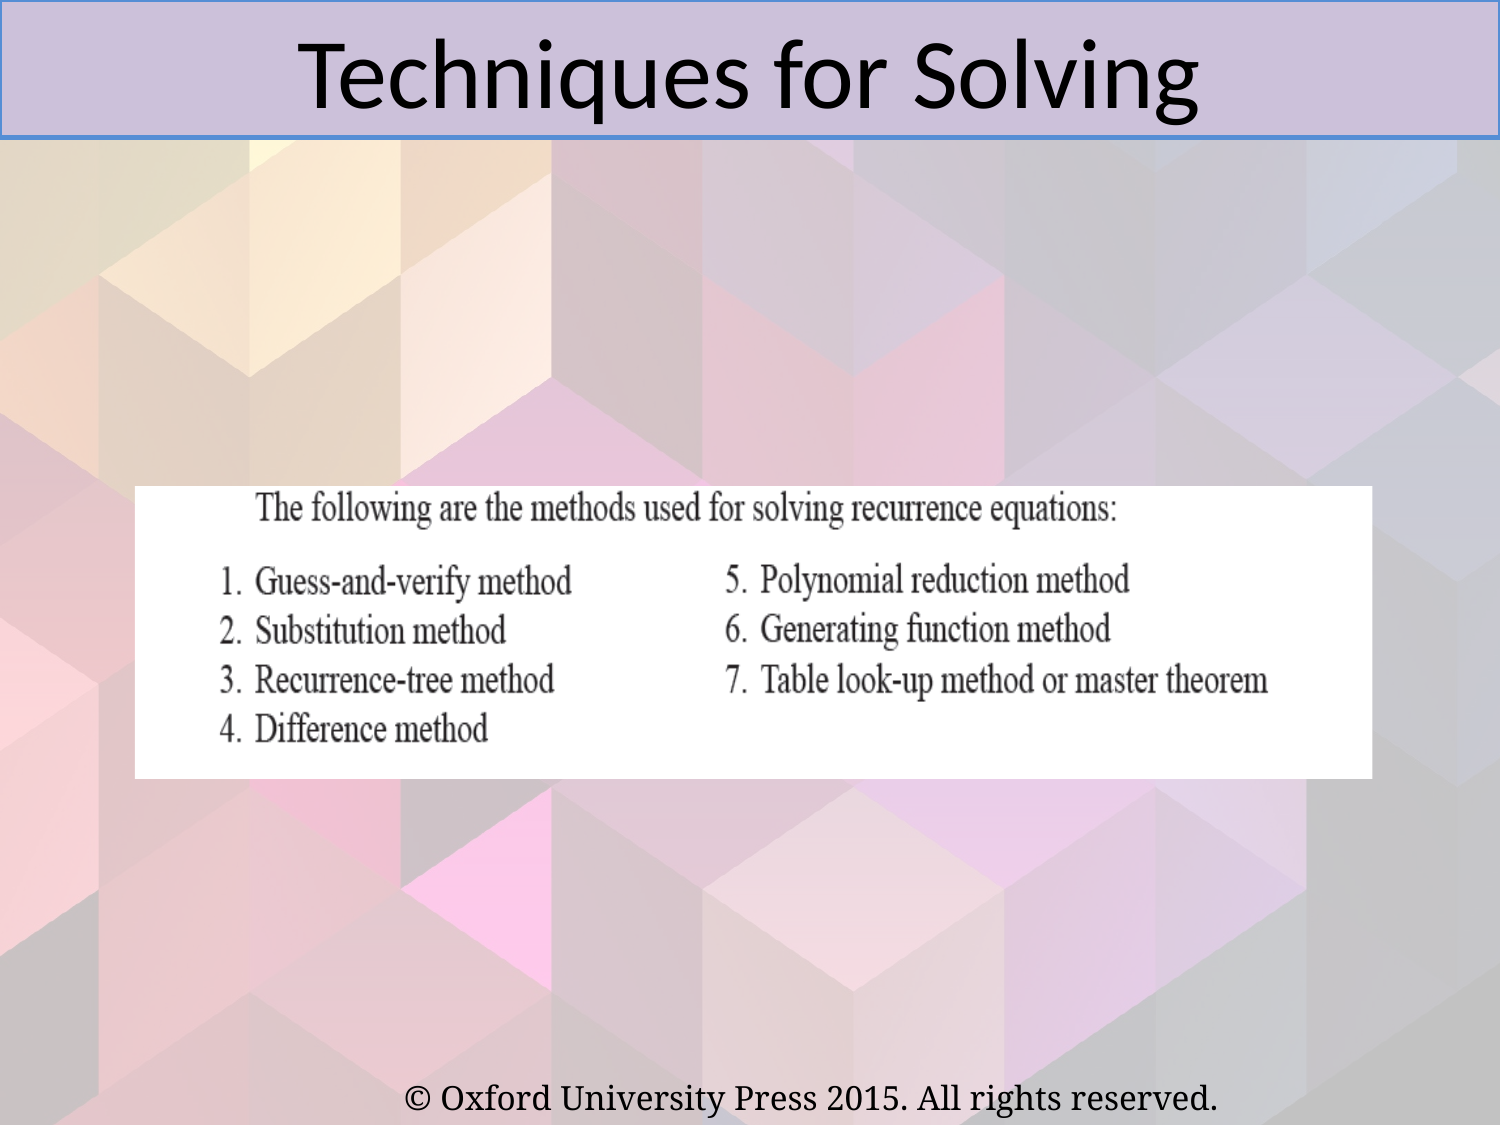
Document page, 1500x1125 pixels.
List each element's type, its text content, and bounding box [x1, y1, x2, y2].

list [134, 486, 1373, 780]
text_box Techniques for Solving [0, 0, 1500, 138]
